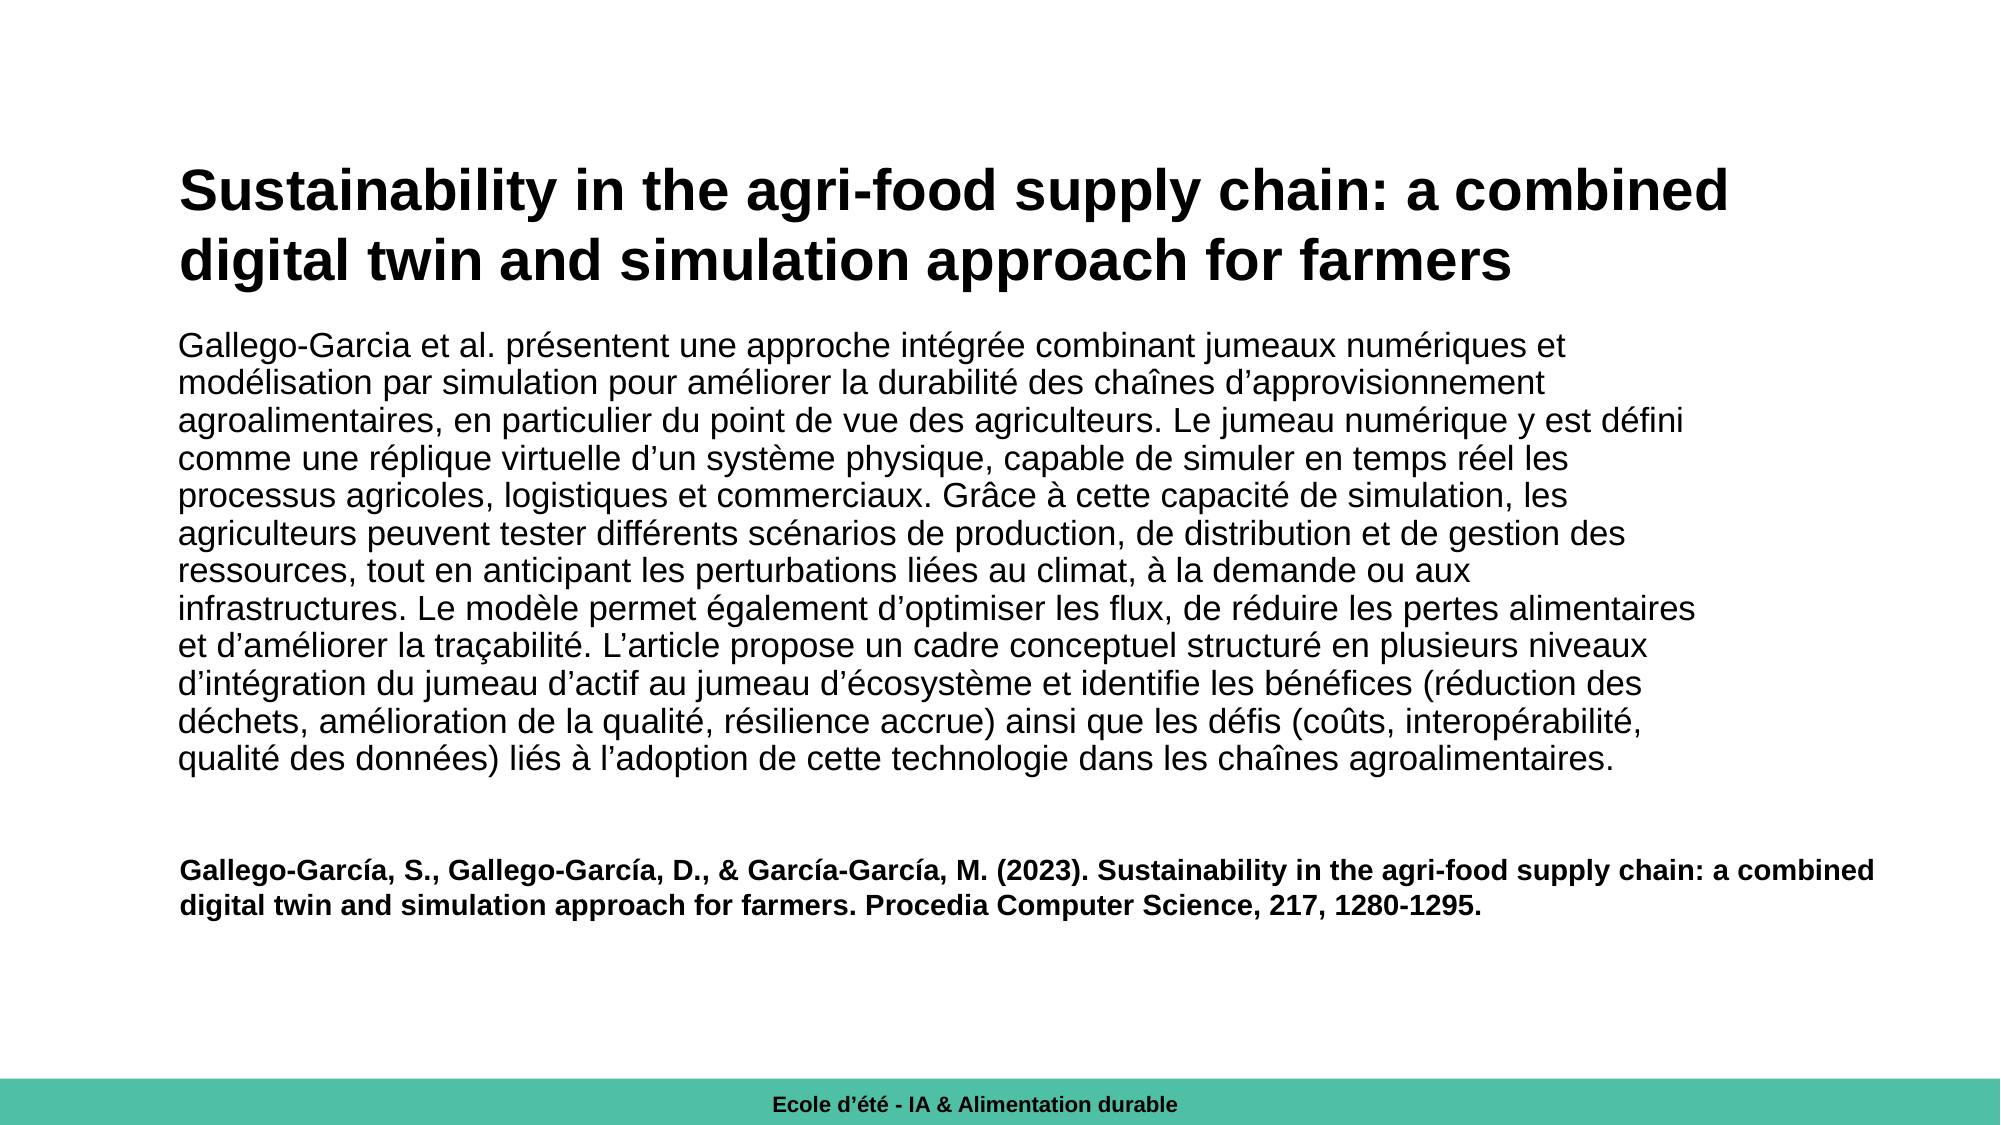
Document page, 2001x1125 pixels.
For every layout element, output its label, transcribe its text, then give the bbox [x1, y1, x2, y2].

text_box Ecole d’été - IA & Alimentation durable [772, 1089, 1228, 1118]
text_box Gallego-Garcia et al. présentent une approche intégrée combinant jumeaux numériques et modélisation par simulation pour améliorer la durabilité des chaînes d’approvisionnement agroalimentaires, en particulier du point de vue des agriculteurs. Le jumeau numérique y est défini comme une réplique virtuelle d’un système physique, capable de simuler en temps réel les processus agricoles, logistiques et commerciaux. Grâce à cette capacité de simulation, les agriculteurs peuvent tester différents scénarios de production, de distribution et de gestion des ressources, tout en anticipant les perturbations liées au climat, à la demande ou aux infrastructures. Le modèle permet également d’optimiser les flux, de réduire les pertes alimentaires et d’améliorer la traçabilité. L’article propose un cadre conceptuel structuré en plusieurs niveaux d’intégration du jumeau d’actif au jumeau d’écosystème et identifie les bénéfices (réduction des déchets, amélioration de la qualité, résilience accrue) ainsi que les défis (coûts, interopérabilité, qualité des données) liés à l’adoption de cette technologie dans les chaînes agroalimentaires. [177, 326, 1711, 820]
text_box Gallego-García, S., Gallego-García, D., & García-García, M. (2023). Sustainability in the agri-food supply chain: a combined digital twin and simulation approach for farmers. Procedia Computer Science, 217, 1280-1295. [159, 831, 1909, 949]
text_box Sustainability in the agri-food supply chain: a combined digital twin and simulation approach for farmers [159, 132, 1909, 327]
text_box [0, 1078, 2000, 1125]
